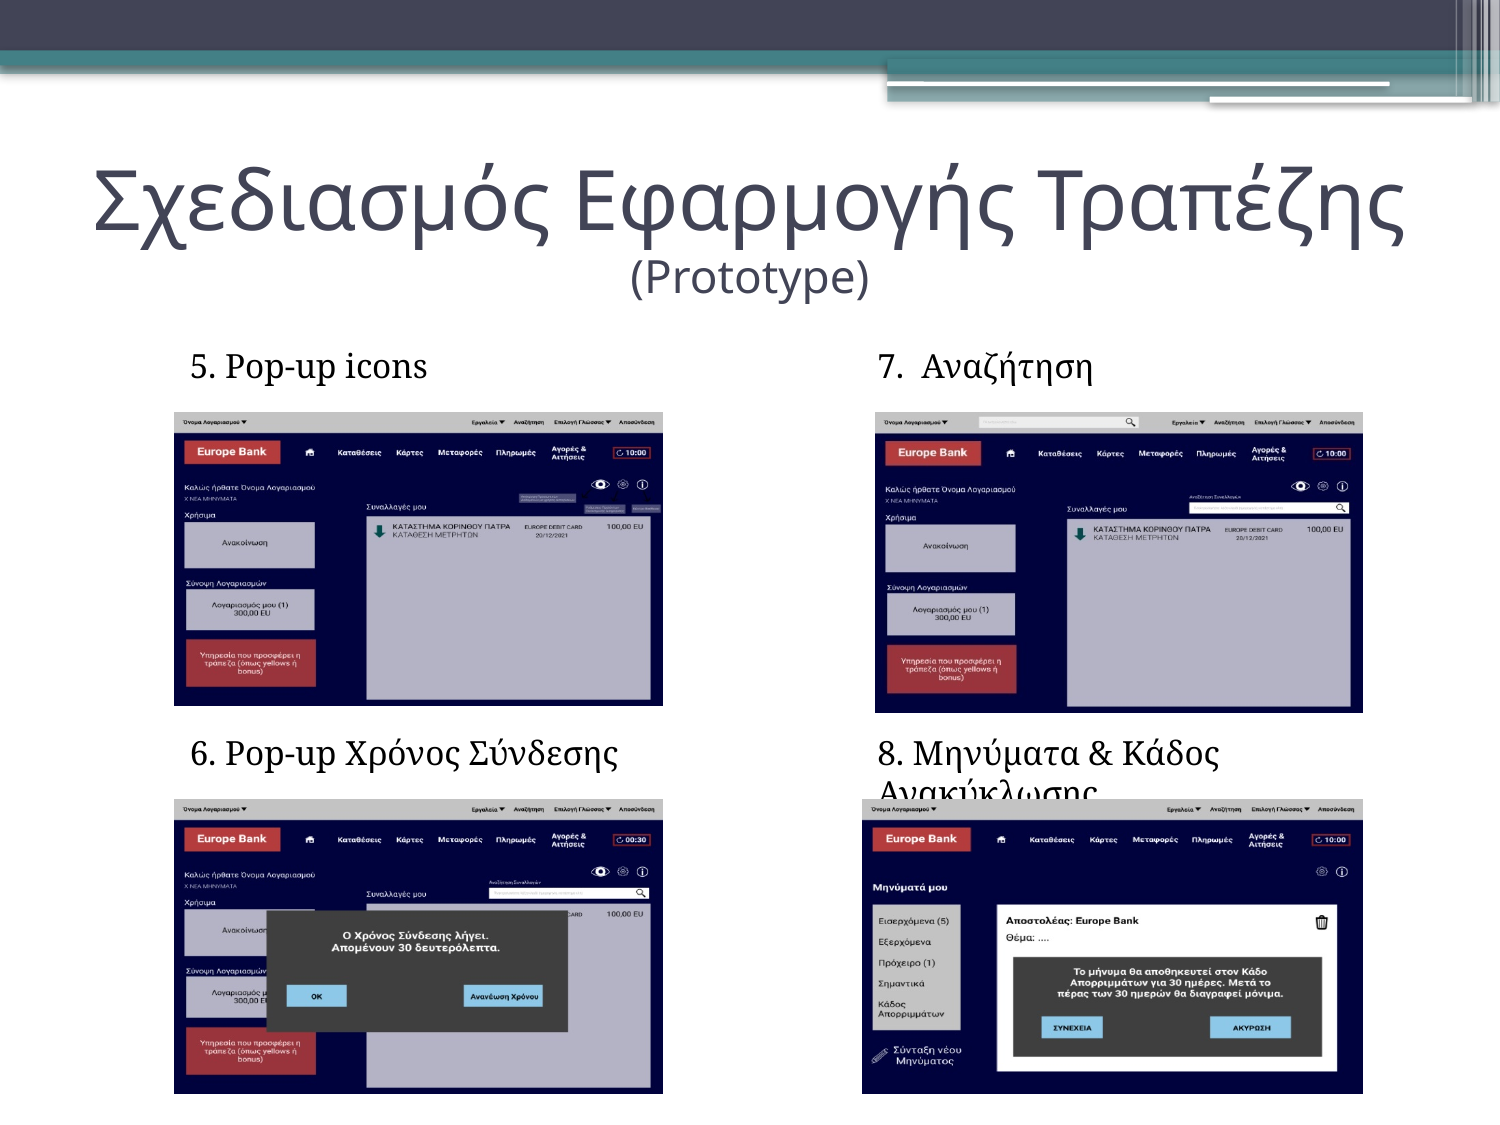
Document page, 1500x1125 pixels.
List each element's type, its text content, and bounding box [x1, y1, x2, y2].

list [174, 799, 663, 1094]
picture [174, 412, 663, 707]
text_box 7. Αναζήτηση [862, 337, 1313, 393]
title Σχεδιασμός Εφαρμογής Τραπέζης (Prototype) [75, 137, 1425, 313]
picture [862, 799, 1363, 1094]
text_box 5. Pop-up icons [174, 337, 650, 393]
text_box 8. Μηνύματα & Κάδος Ανακύκλωσης [862, 724, 1450, 820]
picture [874, 412, 1363, 713]
text_box 6. Pop-up Χρόνος Σύνδεσης [174, 724, 650, 780]
